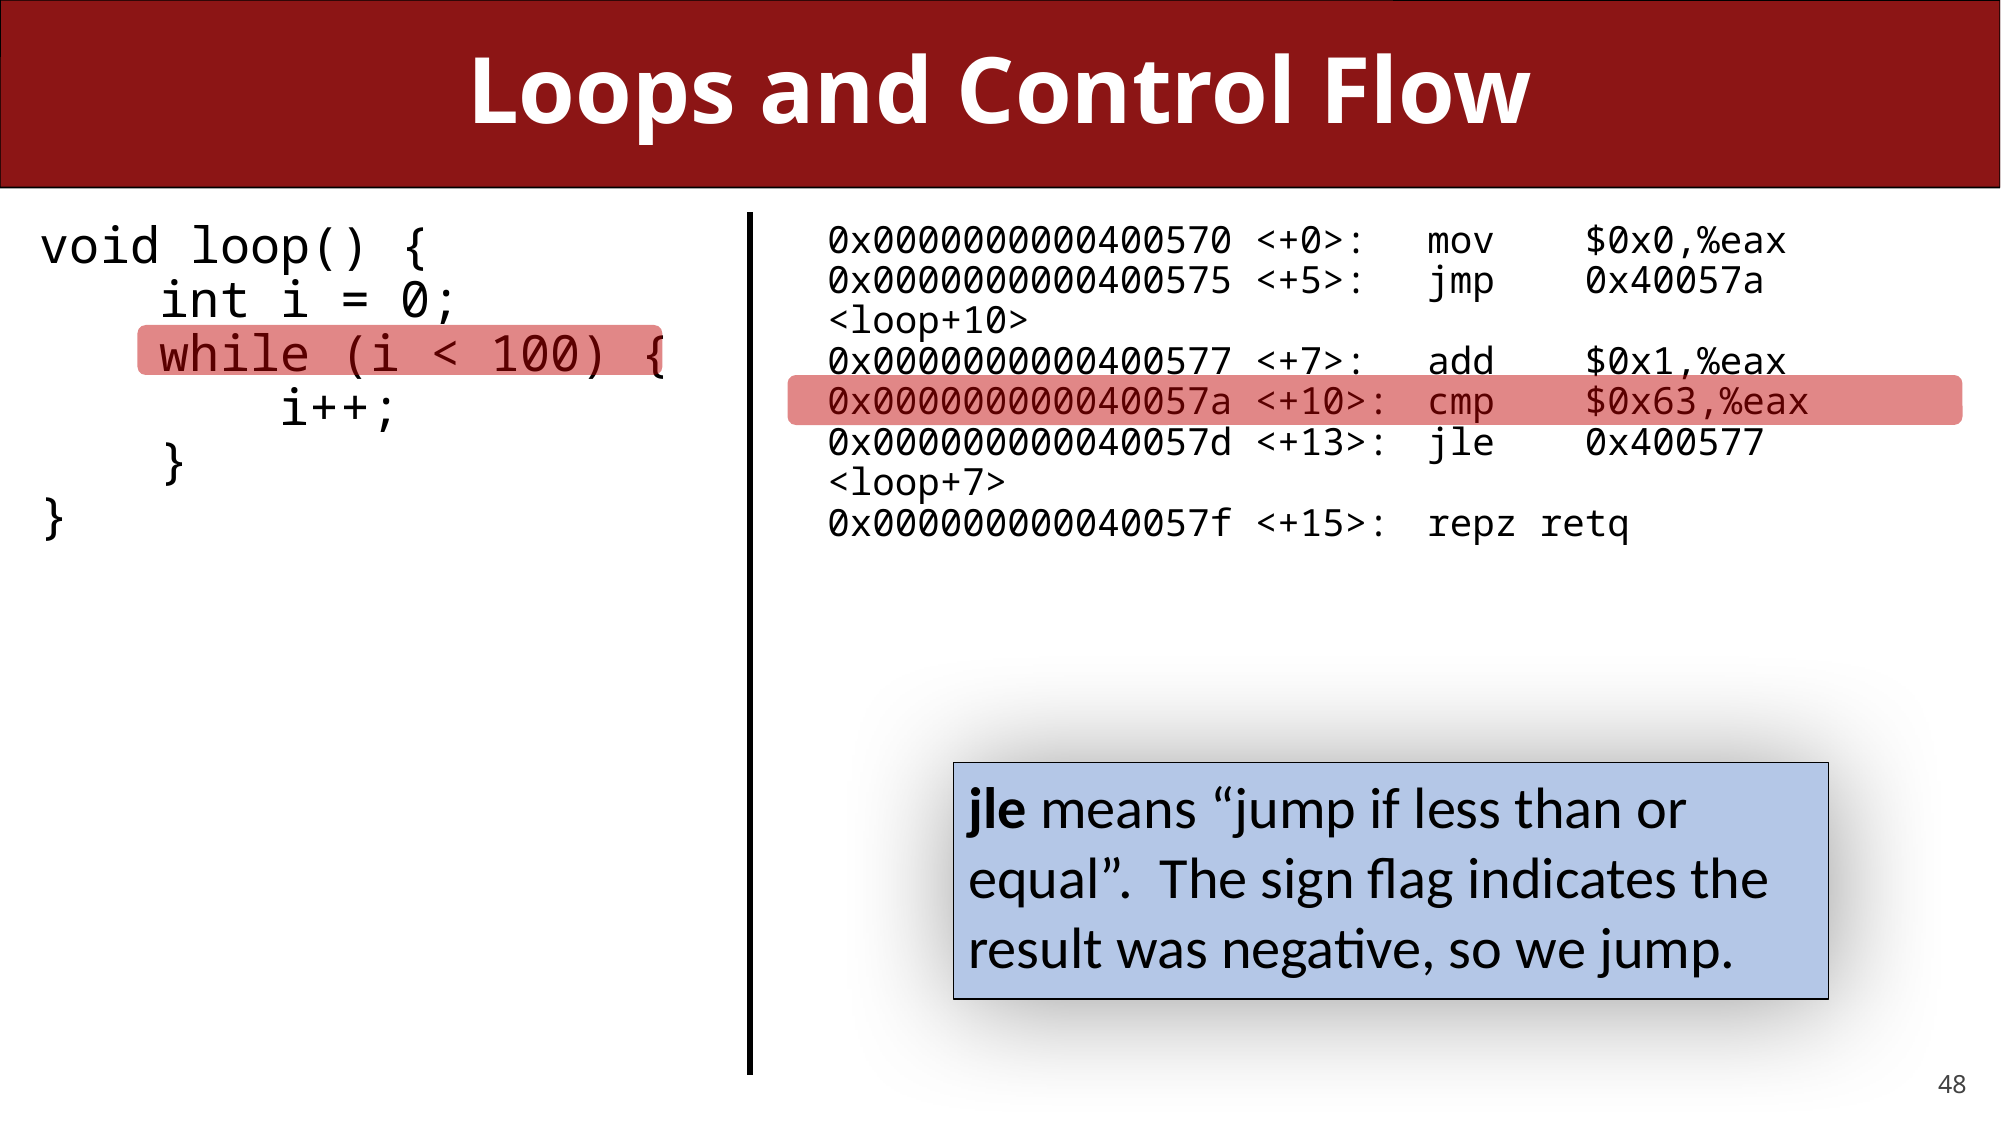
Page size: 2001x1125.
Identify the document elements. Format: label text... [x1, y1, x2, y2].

title Loops and Control Flow [75, 0, 1925, 188]
text_box [786, 373, 1964, 427]
list 0x0000000000400570 <+0>: mov $0x0,%eax 0x0000000000400575 <+5>: jmp 0x40057a <loop+10> 0x0000000000400577 <+7>: add $0x1,%eax 0x000000000040057a <+10>: cmp $0x63,%eax 0x000000000040057d <+13>: jle 0x400577 <loop+7> 0x000000000040057f <+15>: repz retq [812, 213, 1970, 1064]
text_box [136, 323, 664, 377]
text_box jle means “jump if less than or equal”. The sign flag indicates the result was negative, so we jump. [953, 762, 1829, 1000]
list void loop() { int i = 0; while (i < 100) { i++; } } [24, 212, 688, 1063]
